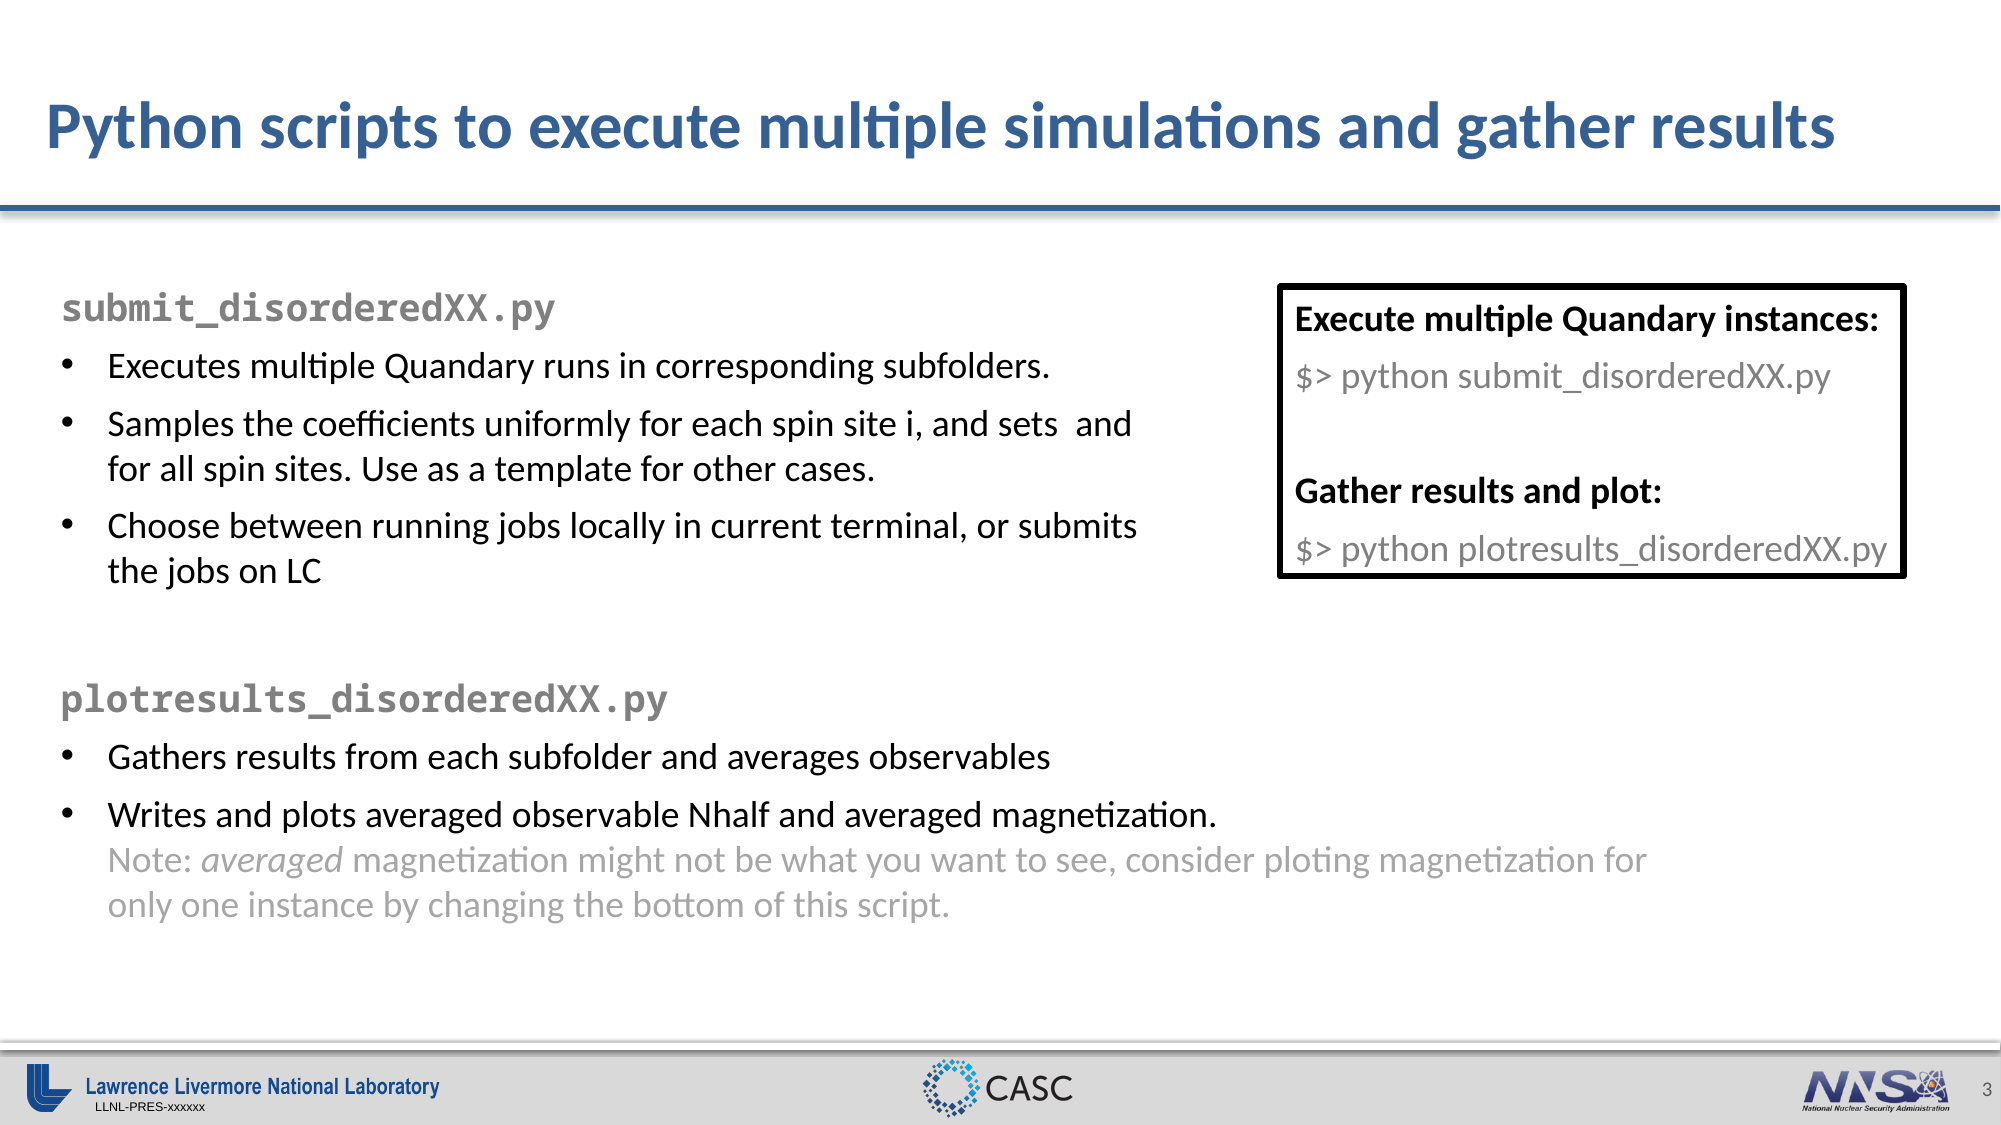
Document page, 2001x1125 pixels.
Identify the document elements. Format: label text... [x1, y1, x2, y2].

picture [921, 1058, 1077, 1119]
text_box Execute multiple Quandary instances: $> python submit_disorderedXX.py Gather results and plot: $> python plotresults_disorderedXX.py [1280, 286, 1904, 577]
title Python scripts to execute multiple simulations and gather results [46, 44, 1871, 210]
picture [27, 1064, 478, 1112]
text_box plotresults_disorderedXX.py Gathers results from each subfolder and averages observables Writes and plots averaged observable Nhalf and averaged magnetization. Note: averaged magnetization might not be what you want to see, consider ploting magnetization for only one instance by changing the bottom of this script. [46, 667, 1719, 932]
picture [1795, 1057, 1956, 1119]
